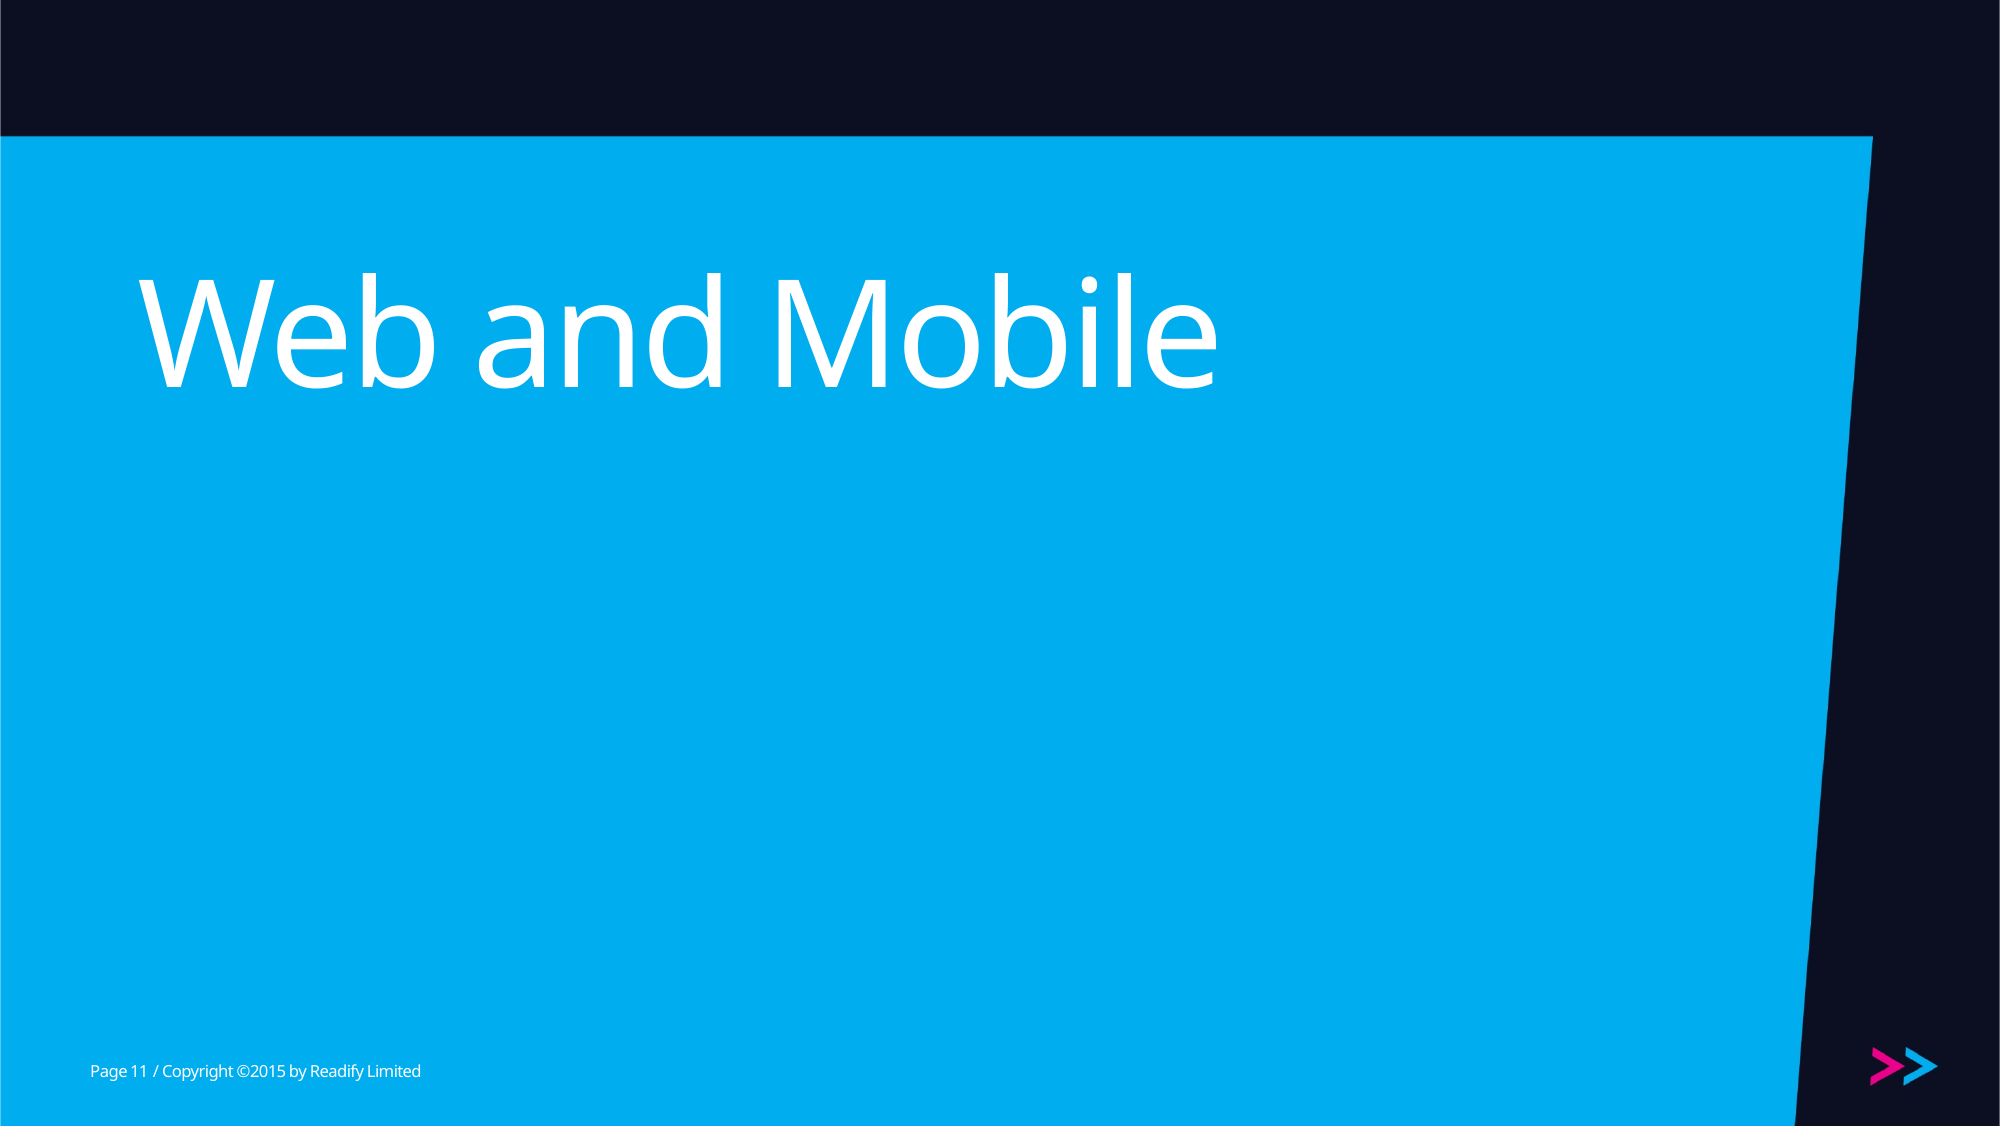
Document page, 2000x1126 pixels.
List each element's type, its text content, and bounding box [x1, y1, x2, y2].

footer / Copyright ©2015 by Readify Limited [166, 1061, 1504, 1113]
picture [0, 0, 2000, 1126]
title Web and Mobile [137, 267, 1786, 445]
slide_number 11 [130, 1061, 166, 1113]
